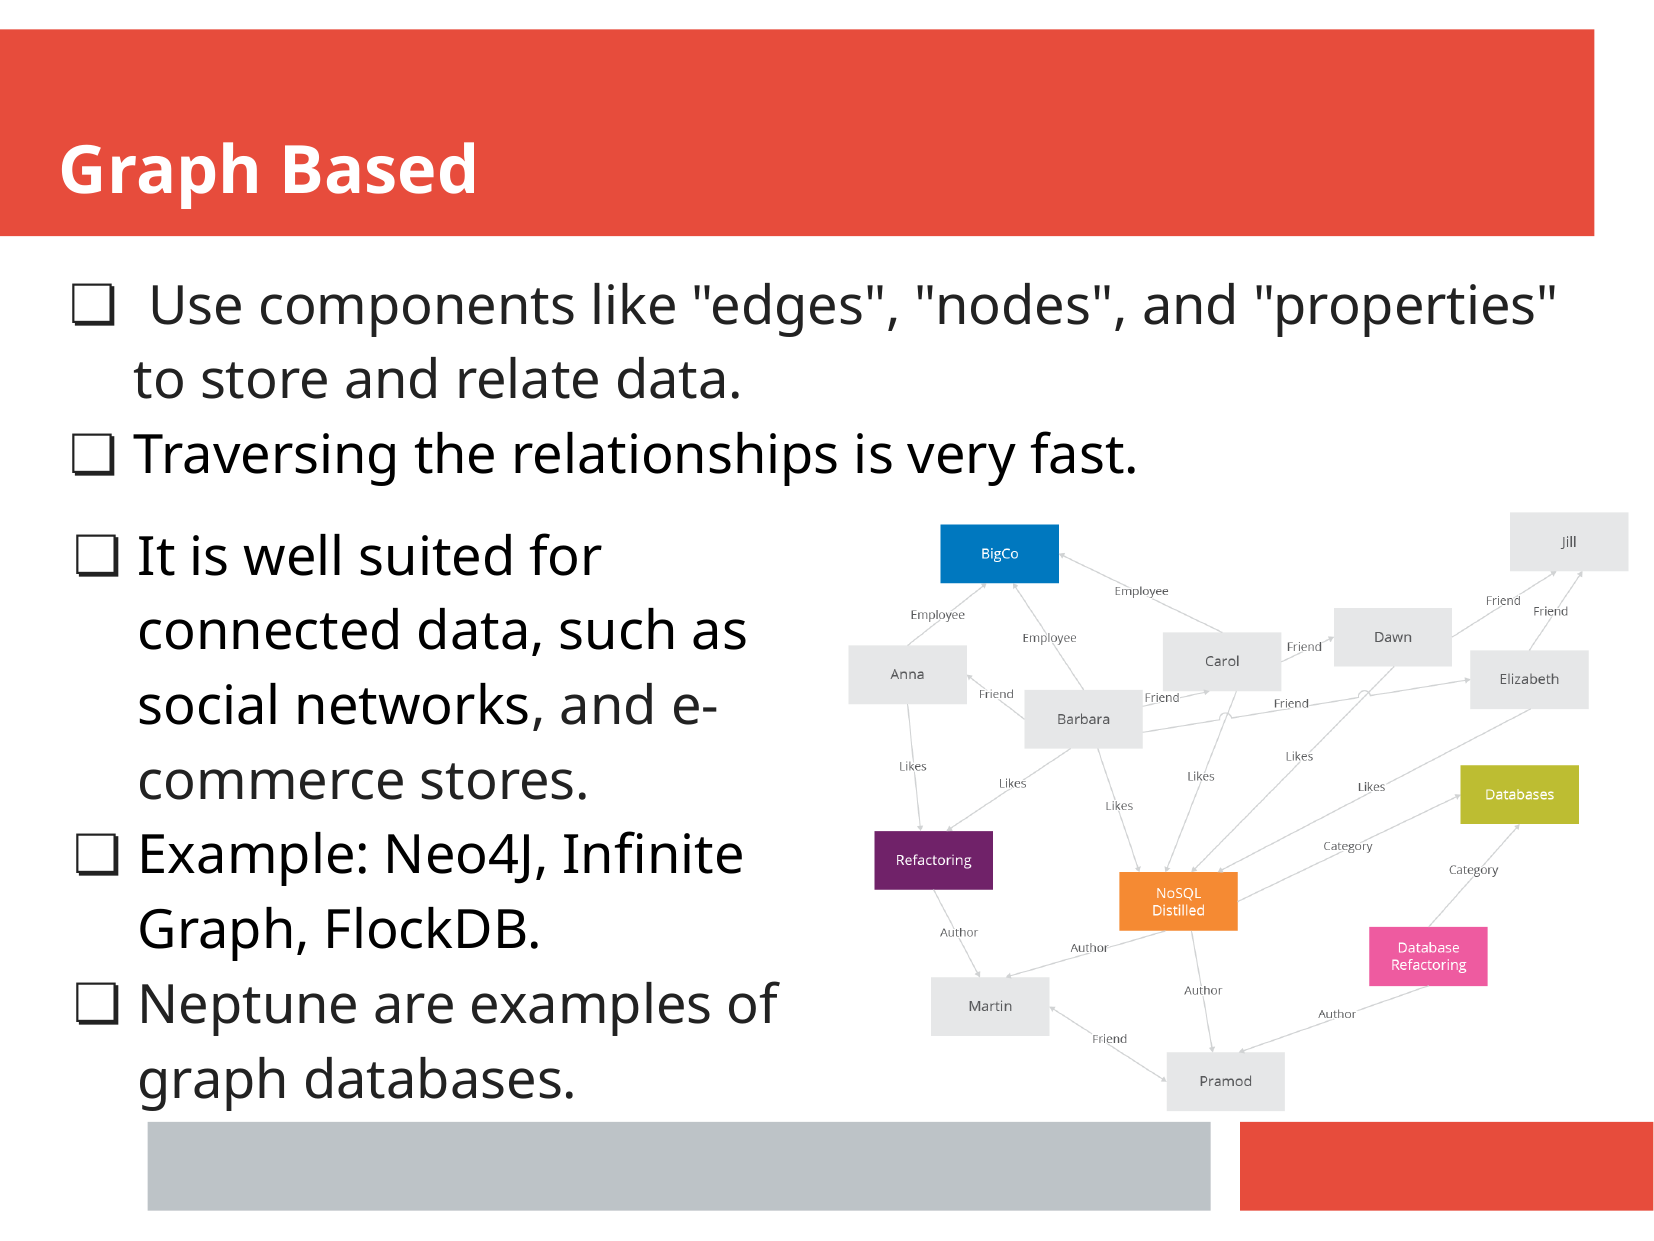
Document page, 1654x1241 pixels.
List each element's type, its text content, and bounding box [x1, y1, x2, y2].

title Graph Based [59, 59, 1595, 207]
picture [835, 510, 1636, 1113]
list Use components like "edges", "nodes", and "properties" to store and relate data. Traversing the relationships is very fast. [59, 260, 1565, 509]
text_box It is well suited for connected data, such as social networks, and e-commerce stores. Example: Neo4J, Infinite Graph, FlockDB. Neptune are examples of graph databases. [47, 496, 848, 1112]
